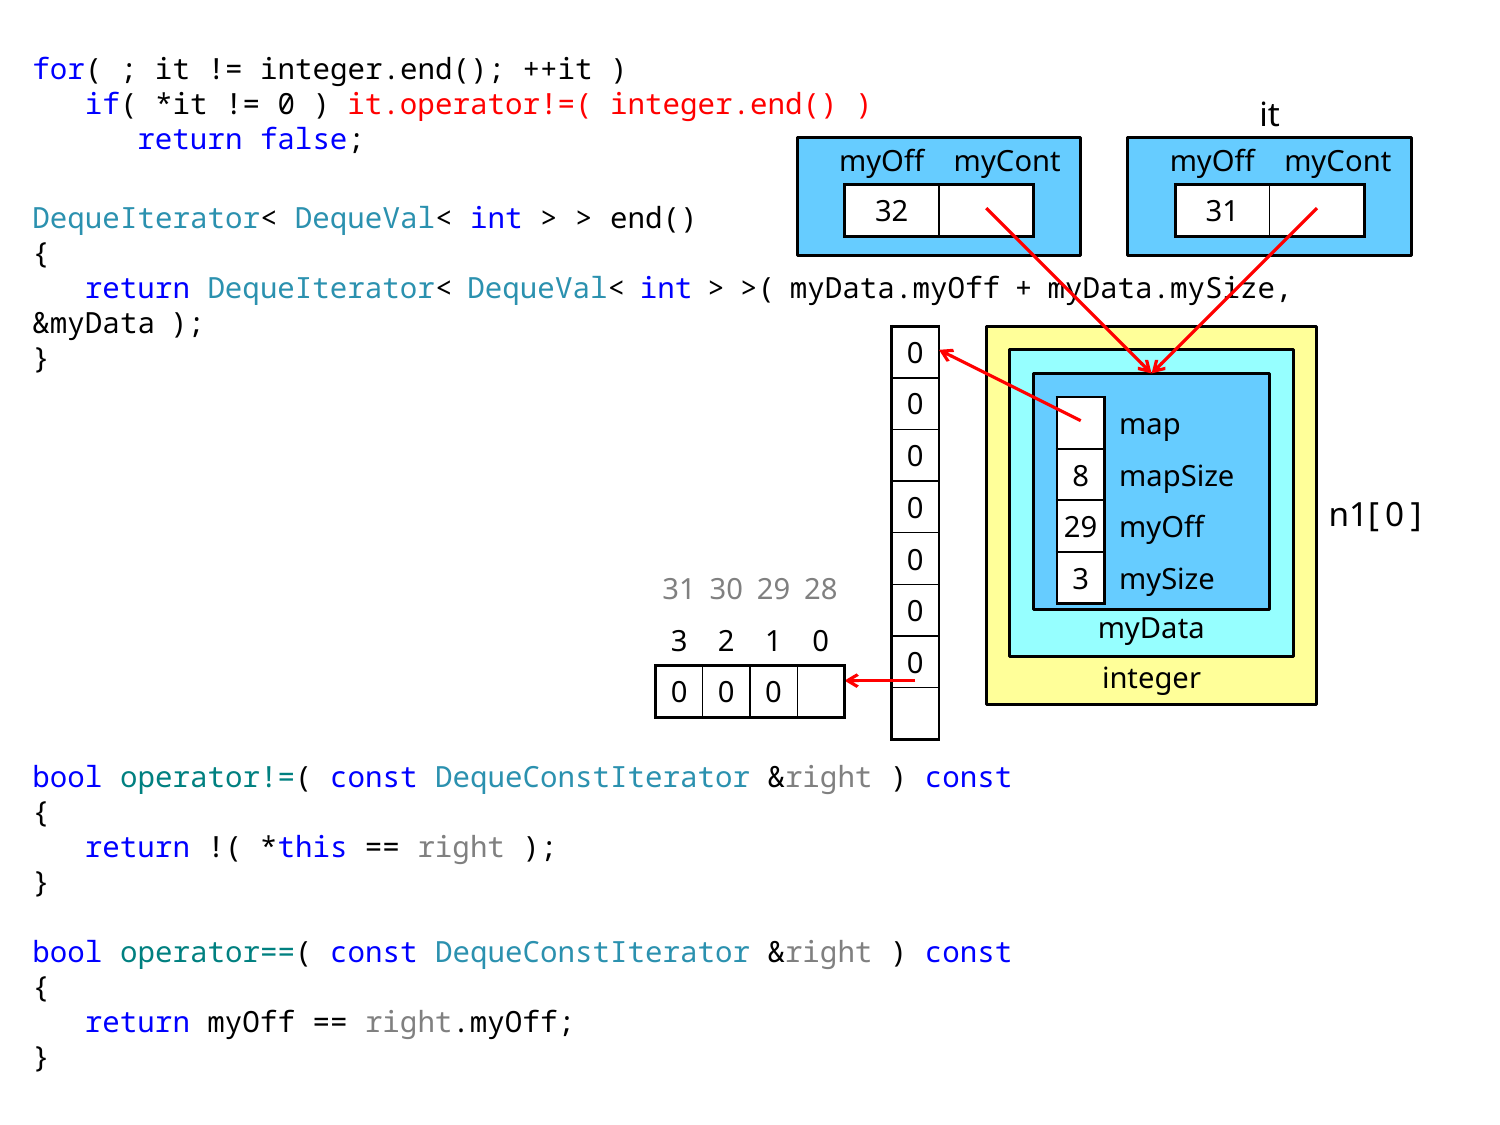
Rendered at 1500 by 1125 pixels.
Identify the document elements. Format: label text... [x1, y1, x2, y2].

table_cell mapSize [1106, 449, 1270, 500]
table_cell 0 [893, 585, 938, 635]
table_cell 0 [893, 430, 938, 480]
text_box [1018, 185, 1081, 256]
text_box [1156, 349, 1294, 657]
table_cell 8 [1058, 450, 1103, 499]
table_header [940, 186, 1032, 235]
text_box [986, 326, 1125, 384]
table_cell 0 [893, 379, 938, 429]
table_cell 2 [703, 614, 750, 664]
text_box [938, 349, 1081, 421]
table_header [1270, 186, 1363, 235]
table_header 31 [1177, 186, 1269, 235]
table_cell 1 [750, 614, 797, 664]
text_box myOff [1151, 137, 1270, 185]
text_box it [1222, 90, 1317, 137]
text_box [1009, 349, 1147, 396]
table_cell [798, 667, 843, 716]
table_header 28 [797, 563, 844, 614]
table_cell 29 [1058, 501, 1103, 551]
table_header 31 [656, 563, 703, 614]
table_header 0 [893, 328, 938, 377]
table_cell mySize [1106, 552, 1270, 604]
text_box [986, 374, 1080, 705]
text_box [986, 208, 1152, 374]
table_cell 0 [657, 667, 702, 716]
table_cell [893, 688, 938, 738]
text_box [1033, 373, 1270, 407]
table_header 30 [703, 563, 750, 614]
text_box [1127, 137, 1285, 256]
text_box myOff [820, 137, 939, 185]
text_box [1106, 326, 1197, 349]
text_box [1178, 326, 1317, 705]
text_box [1271, 185, 1412, 256]
table_cell 3 [656, 614, 703, 664]
table_header map [1106, 397, 1270, 449]
text_box myCont [939, 137, 1081, 185]
text_box [1009, 386, 1080, 657]
text_box [1129, 349, 1174, 371]
table_cell 0 [893, 637, 938, 687]
text_box n1[0] [1316, 491, 1459, 539]
table_header 32 [846, 186, 938, 235]
list for( ; it != integer.end(); ++it ) if( *it != 0 ) it.operator!=( integer.end() ) return false; DequeIterator< DequeVal< int > > end() { return DequeIterator< DequeVal< int > >( myData.myOff + myData.mySize, &myData ); } bool operator!=( const DequeConstIterator &right ) const { return !( *this == right ); } bool operator==( const DequeConstIterator &right ) const { return myOff == right.myOff; } [17, 42, 1483, 1035]
table_cell 0 [703, 667, 749, 716]
table_cell 0 [751, 667, 797, 716]
text_box [1033, 398, 1270, 610]
table_cell myOff [1106, 500, 1270, 552]
text_box [1151, 208, 1318, 374]
text_box integer [1080, 657, 1223, 705]
table_cell 0 [797, 614, 844, 664]
text_box [797, 137, 1032, 256]
table_header 29 [750, 563, 797, 614]
text_box myData [1080, 609, 1223, 657]
table_cell 0 [893, 533, 938, 584]
text_box myCont [1270, 137, 1412, 185]
table_cell 0 [893, 482, 938, 532]
table_cell 3 [1058, 553, 1103, 602]
table_header [1058, 398, 1103, 448]
